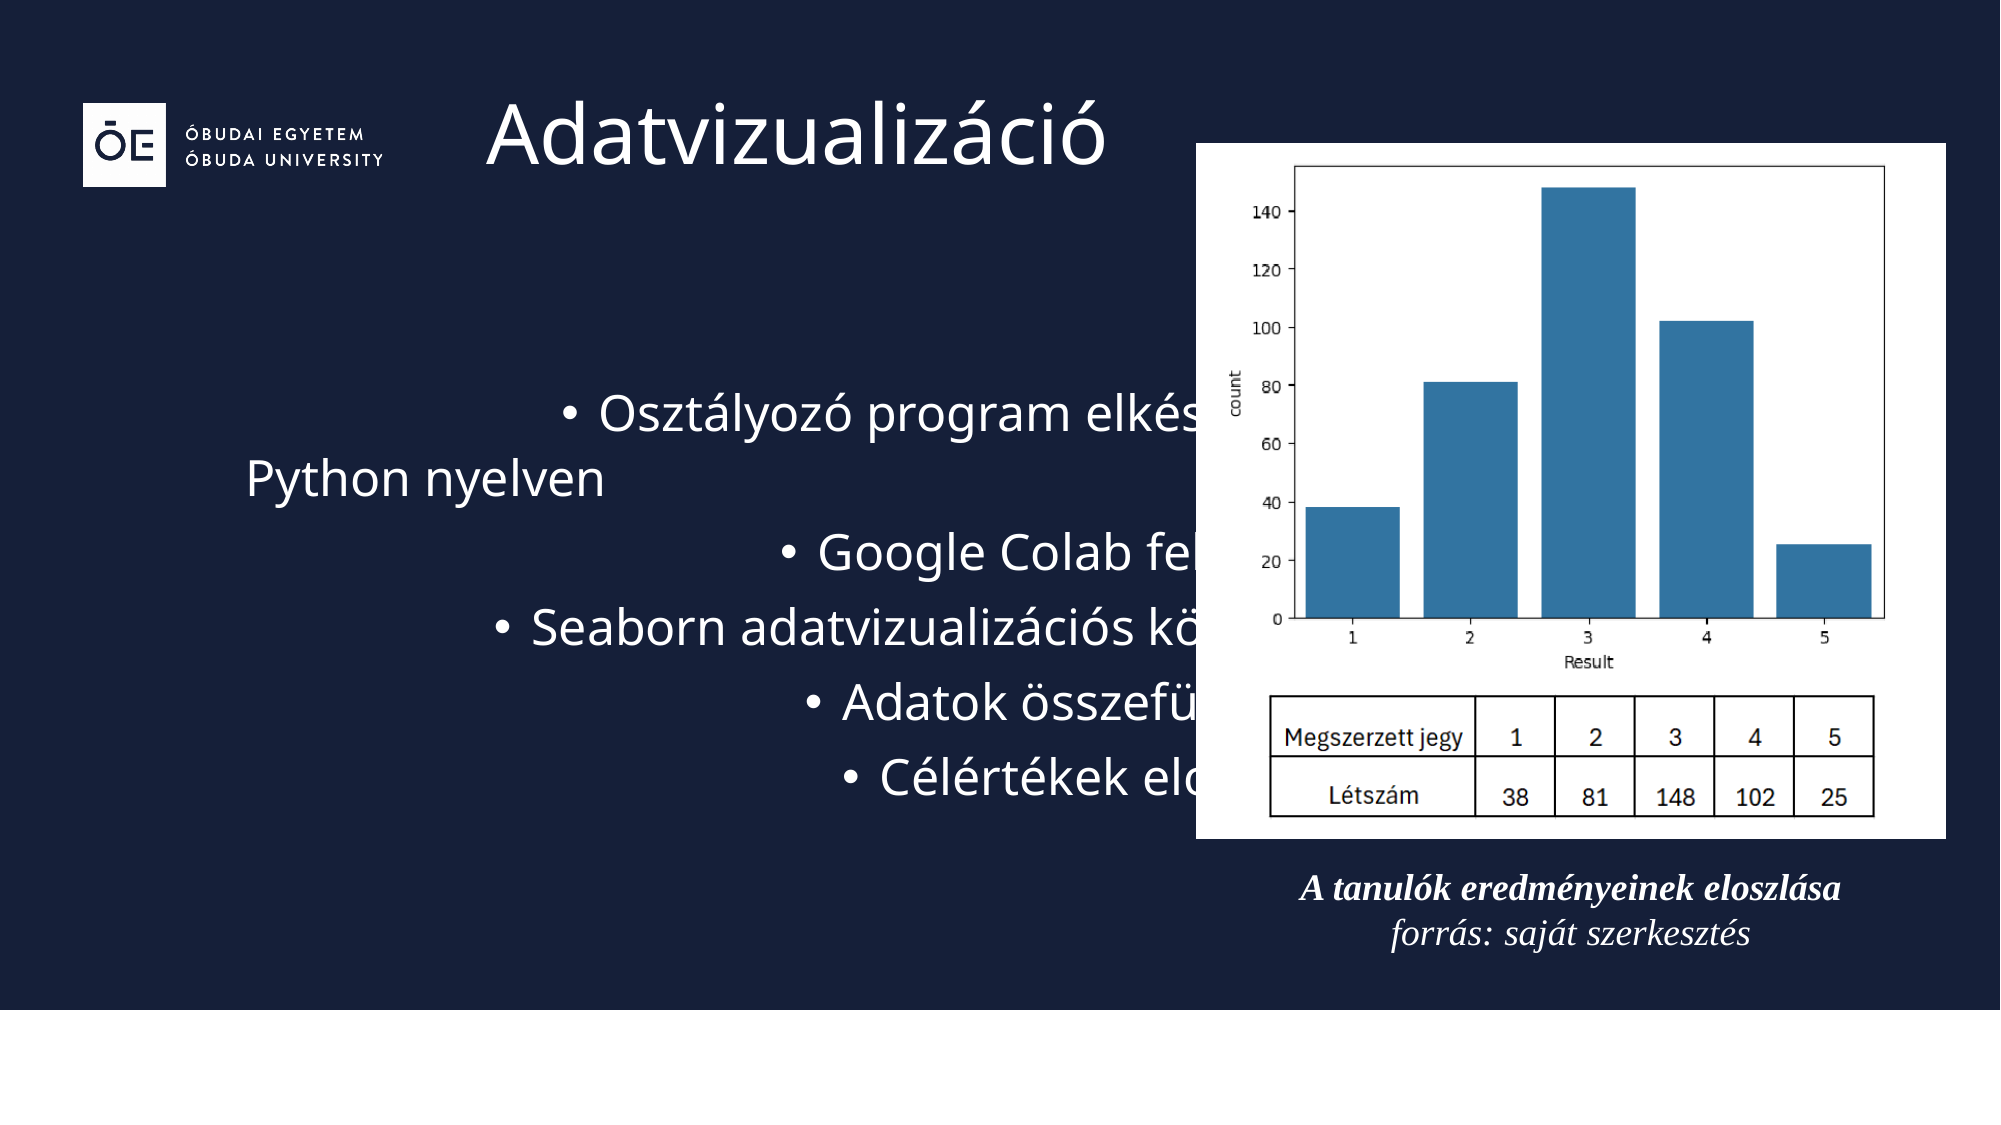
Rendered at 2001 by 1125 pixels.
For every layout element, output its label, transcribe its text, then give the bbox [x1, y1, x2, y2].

text_box A tanulók eredményeinek eloszlása forrás: saját szerkesztés [1161, 855, 1982, 960]
text_box Adatvizualizáció [471, 85, 1558, 202]
list Osztályozó program elkészítése: Python nyelven Google Colab felületen Seaborn adatvizualizációs könyvtár Adatok összefüggései Célértékek eloszlása [155, 304, 1370, 891]
picture [1196, 143, 1946, 839]
